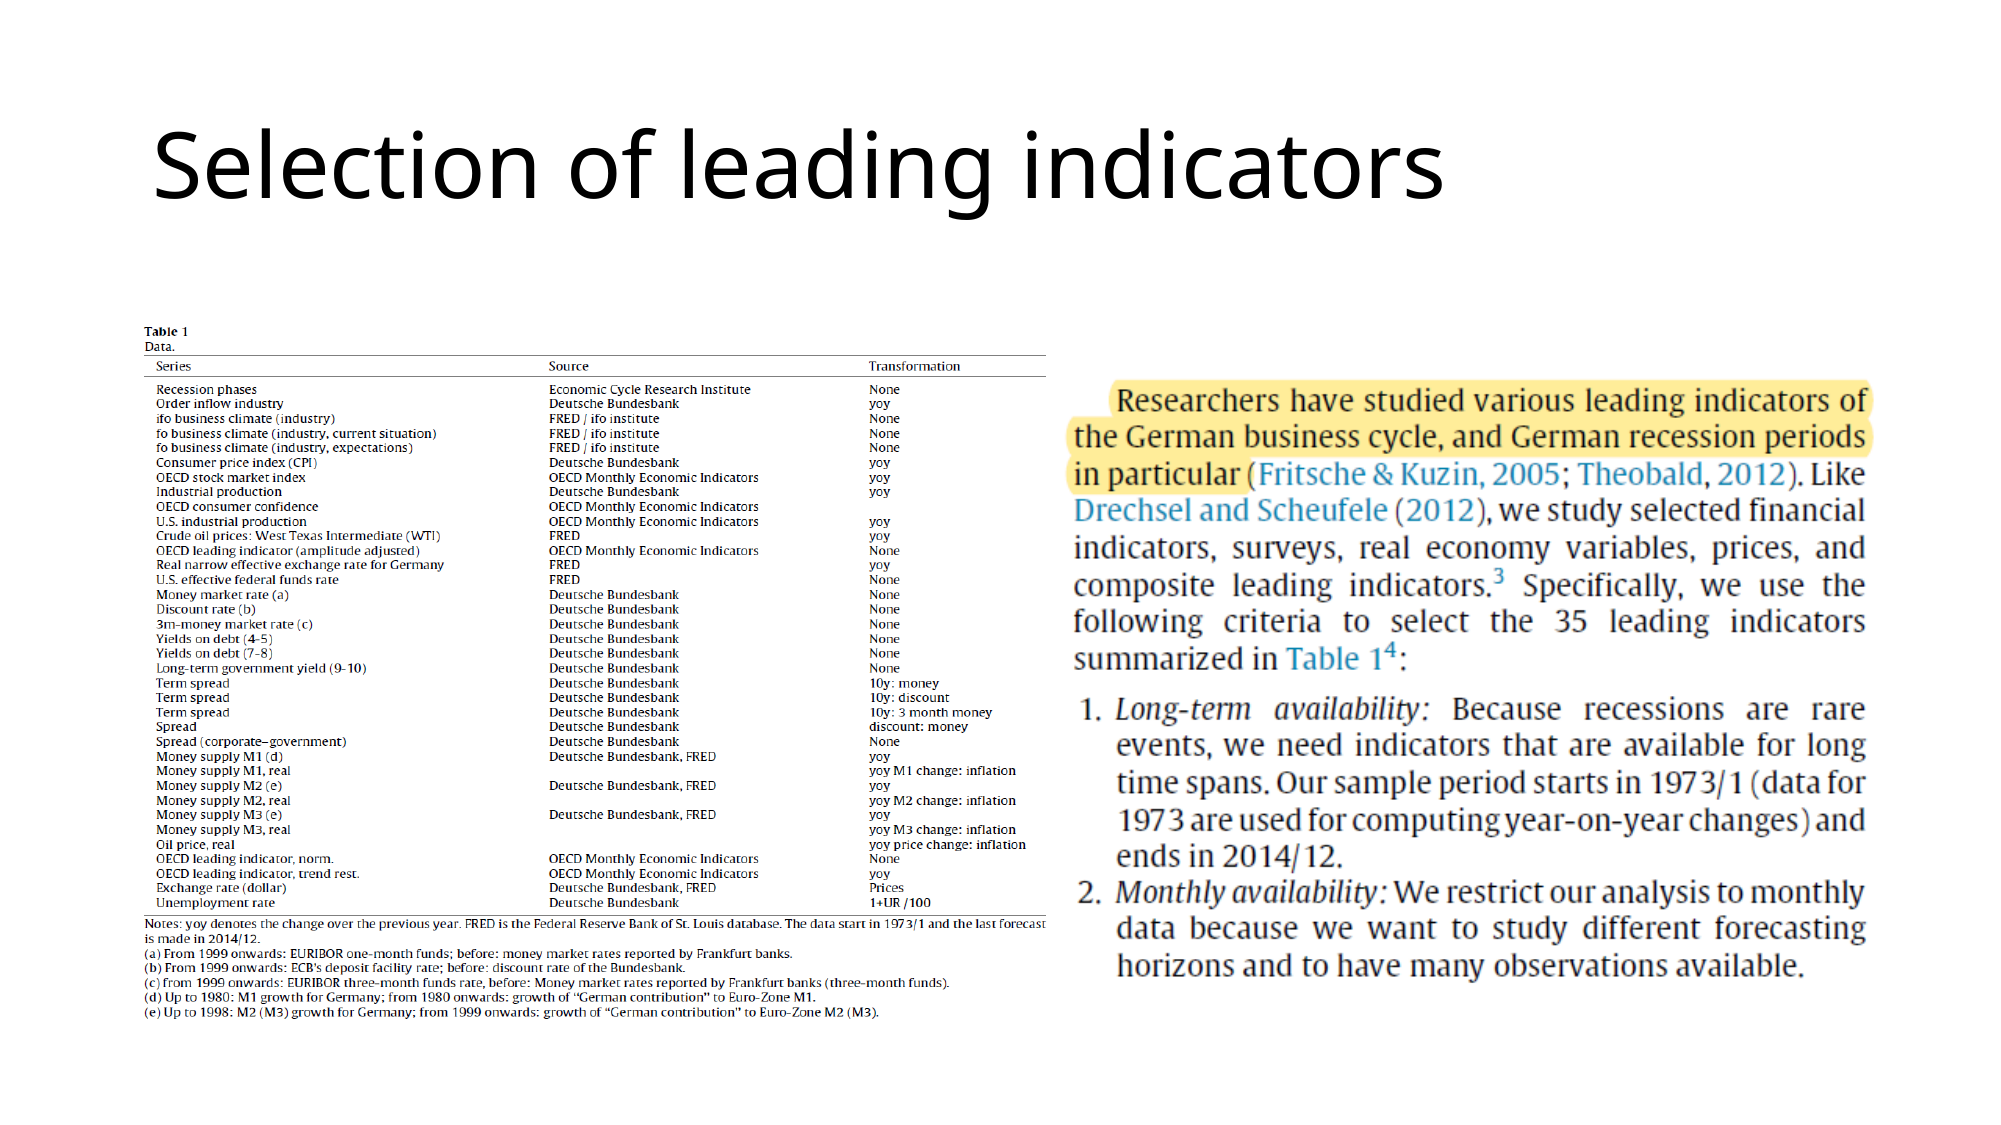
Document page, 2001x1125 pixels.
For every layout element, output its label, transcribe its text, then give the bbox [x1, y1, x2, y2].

picture [1059, 360, 1877, 994]
title Selection of leading indicators [137, 59, 1863, 278]
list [137, 320, 1060, 1035]
